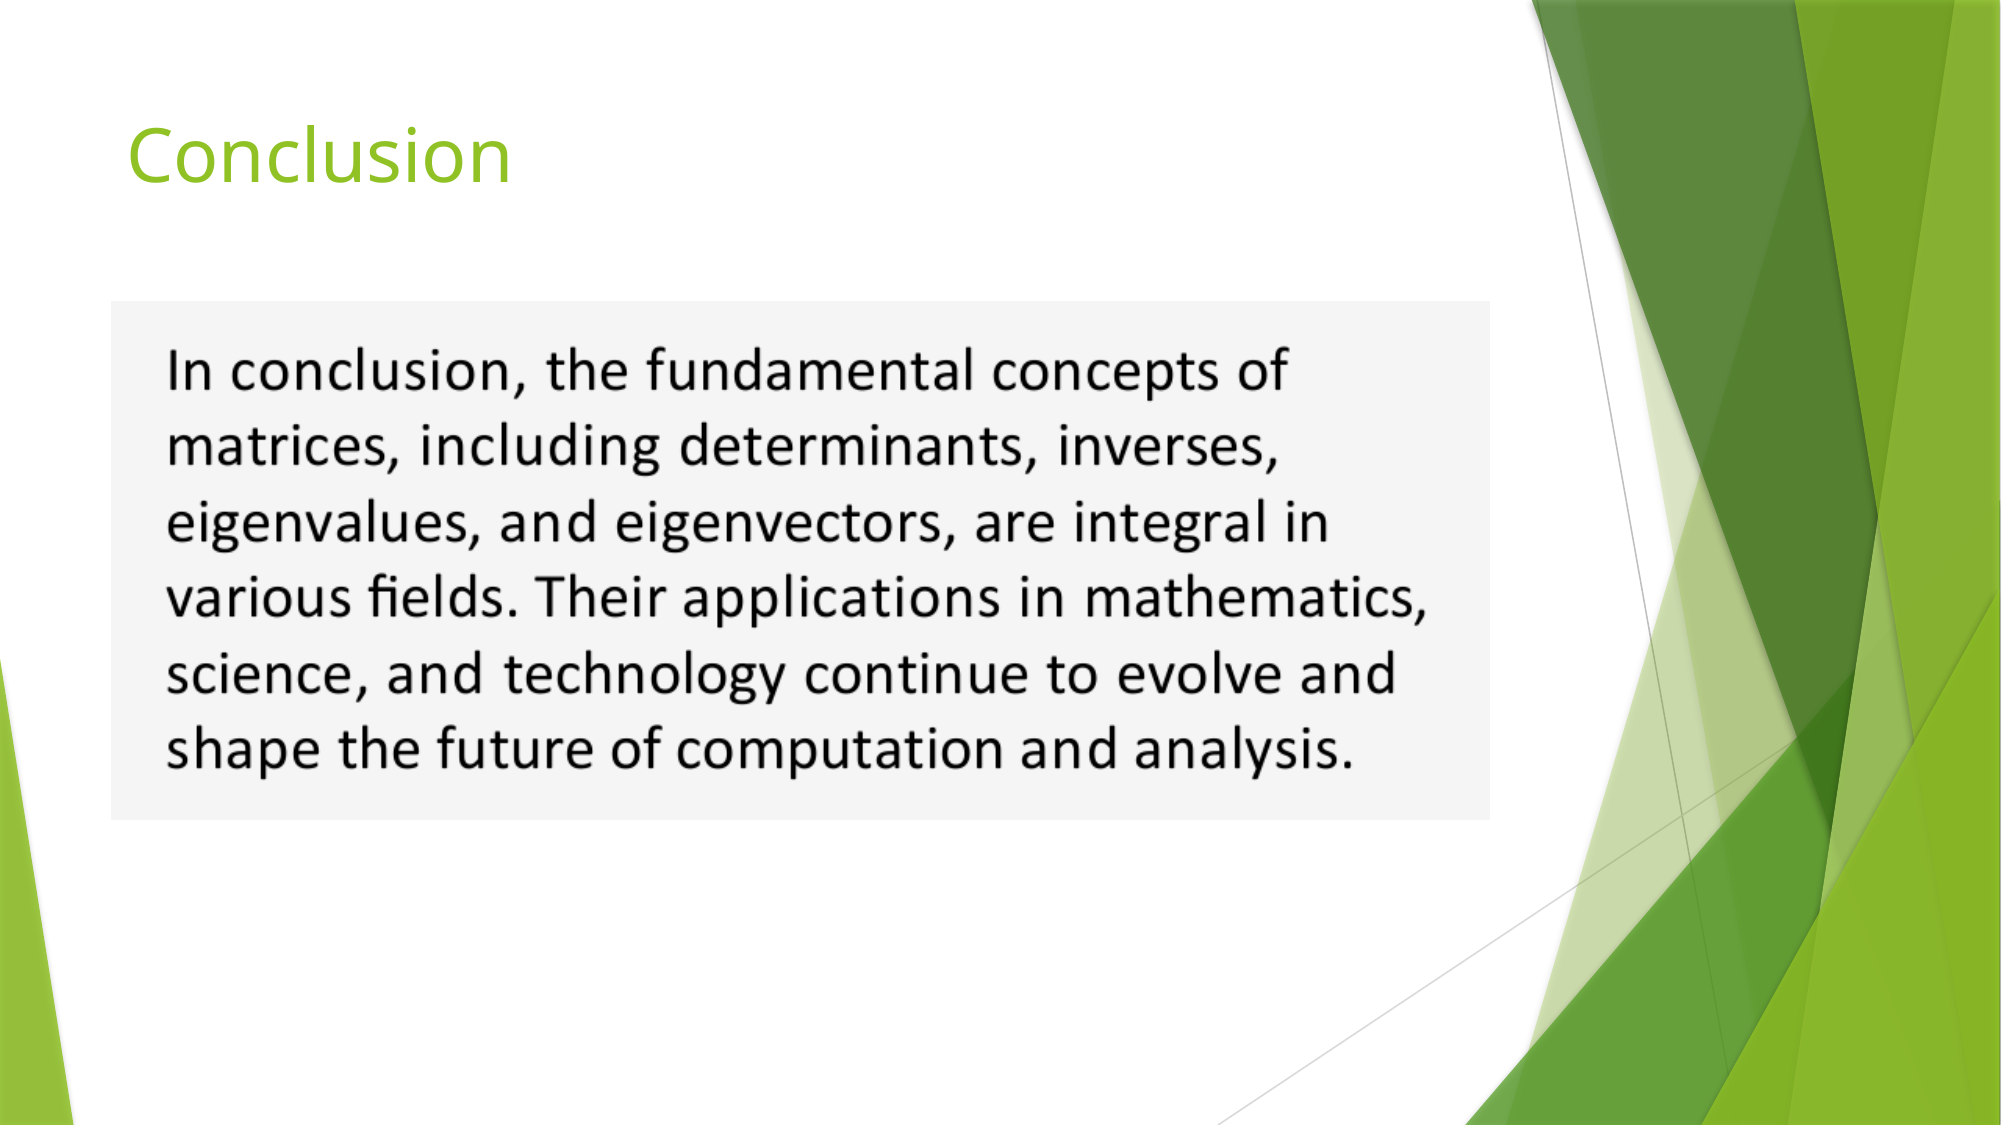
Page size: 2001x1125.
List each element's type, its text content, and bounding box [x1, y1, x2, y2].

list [110, 300, 1490, 821]
title Conclusion [111, 99, 1522, 317]
